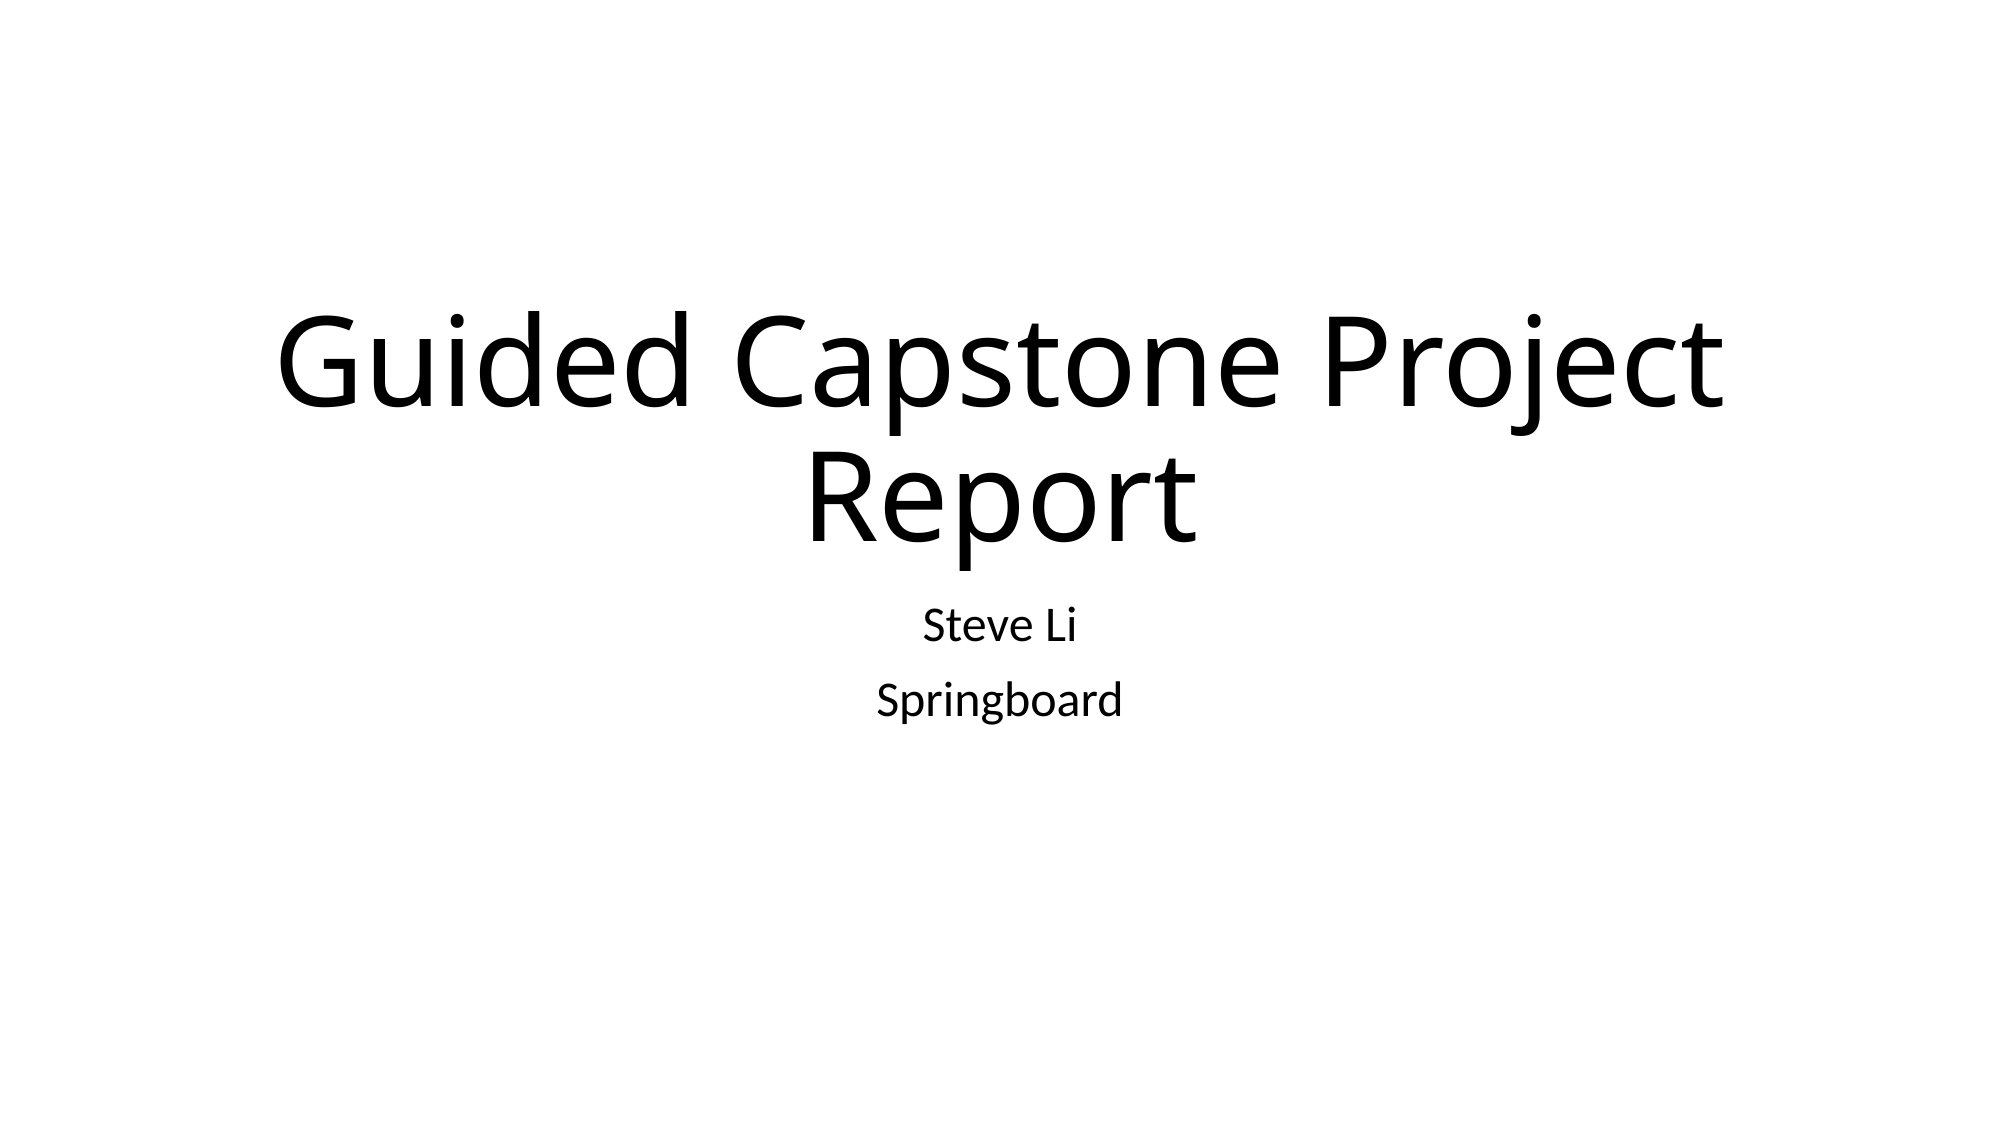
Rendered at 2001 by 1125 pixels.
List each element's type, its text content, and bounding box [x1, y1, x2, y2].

title Guided Capstone Project Report [249, 184, 1750, 576]
subtitle Steve Li Springboard [249, 590, 1750, 863]
